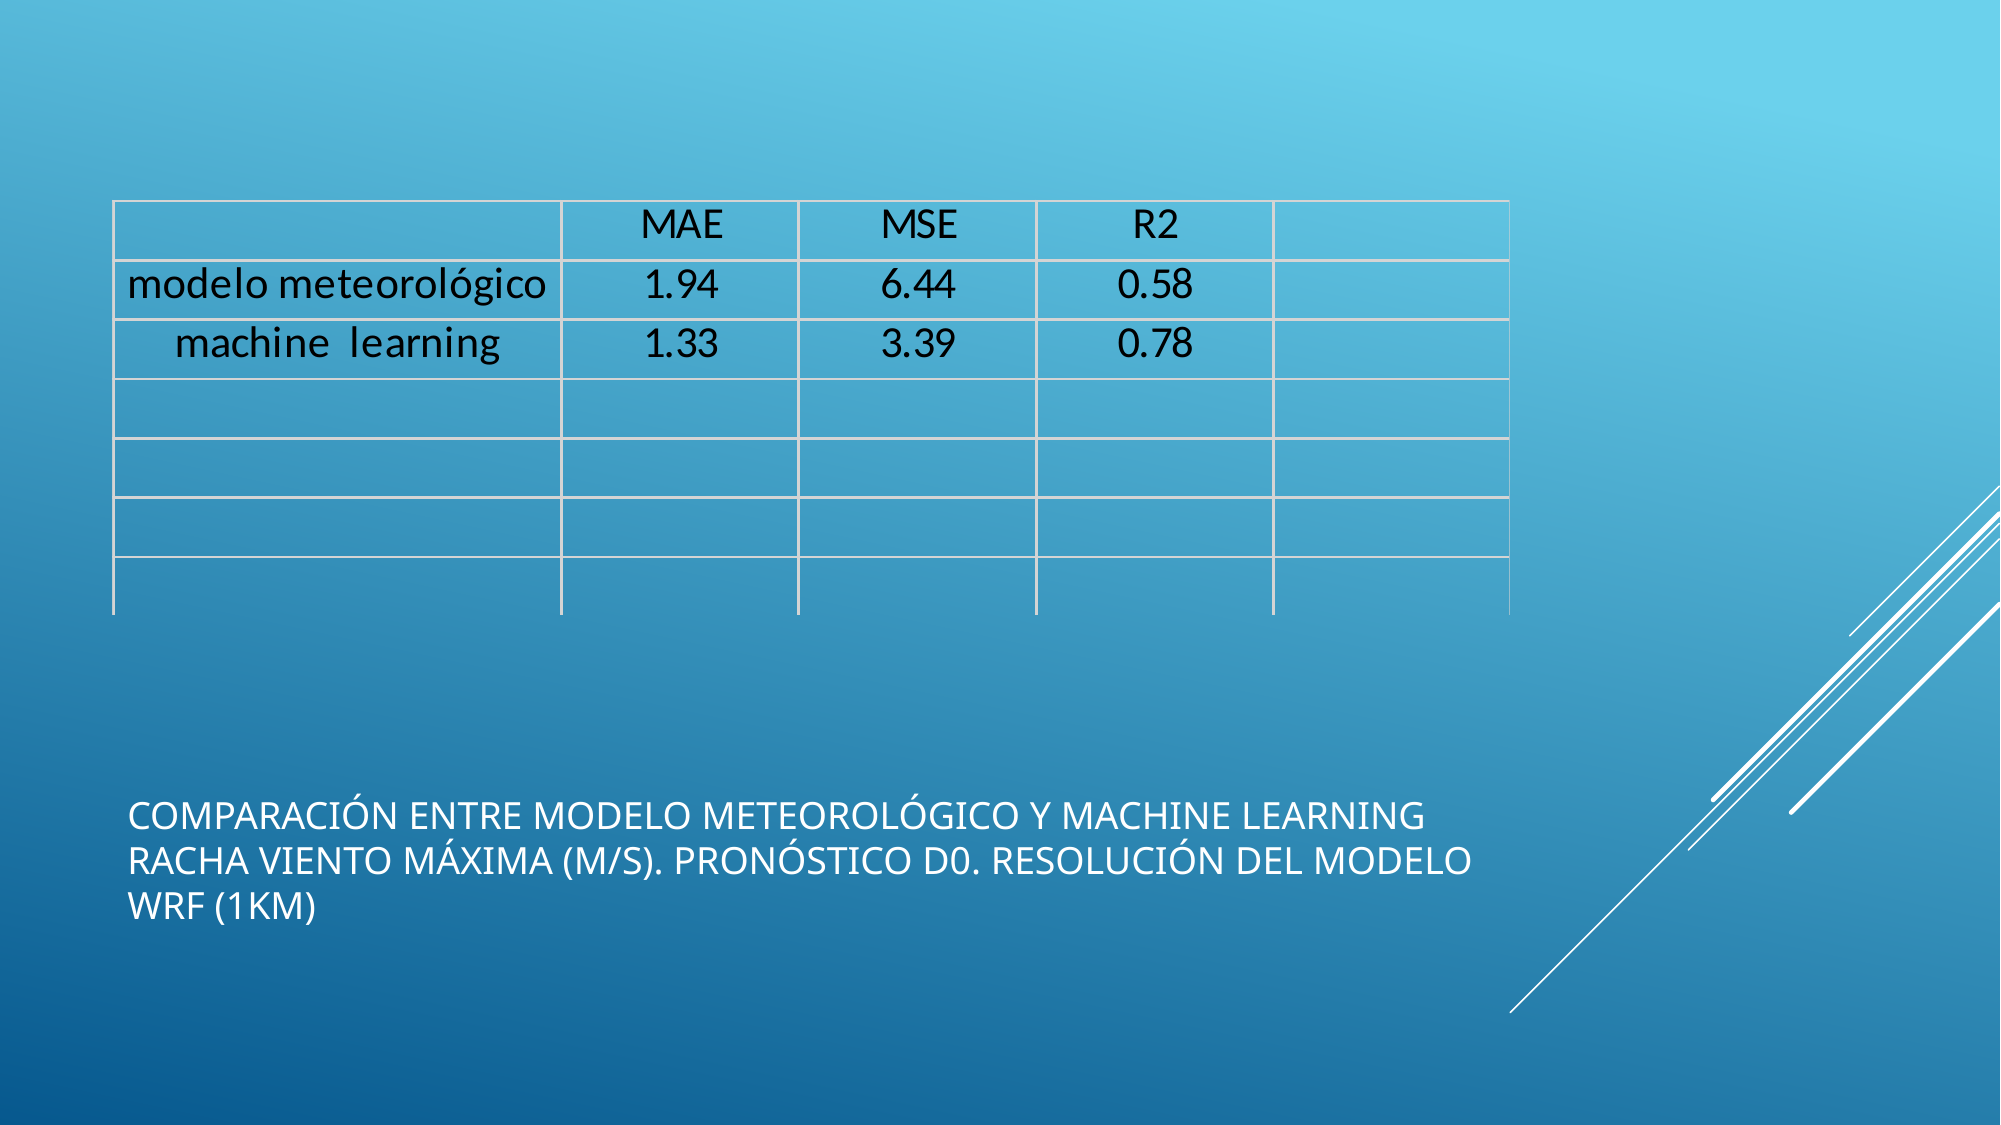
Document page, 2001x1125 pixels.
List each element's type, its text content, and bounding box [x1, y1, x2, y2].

title Comparación entre modelo meteorológico y machine learning racha viento máxima (m/s). Pronóstico d0. resolución del modelo wrf (1km) [112, 736, 1513, 984]
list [111, 199, 1513, 619]
